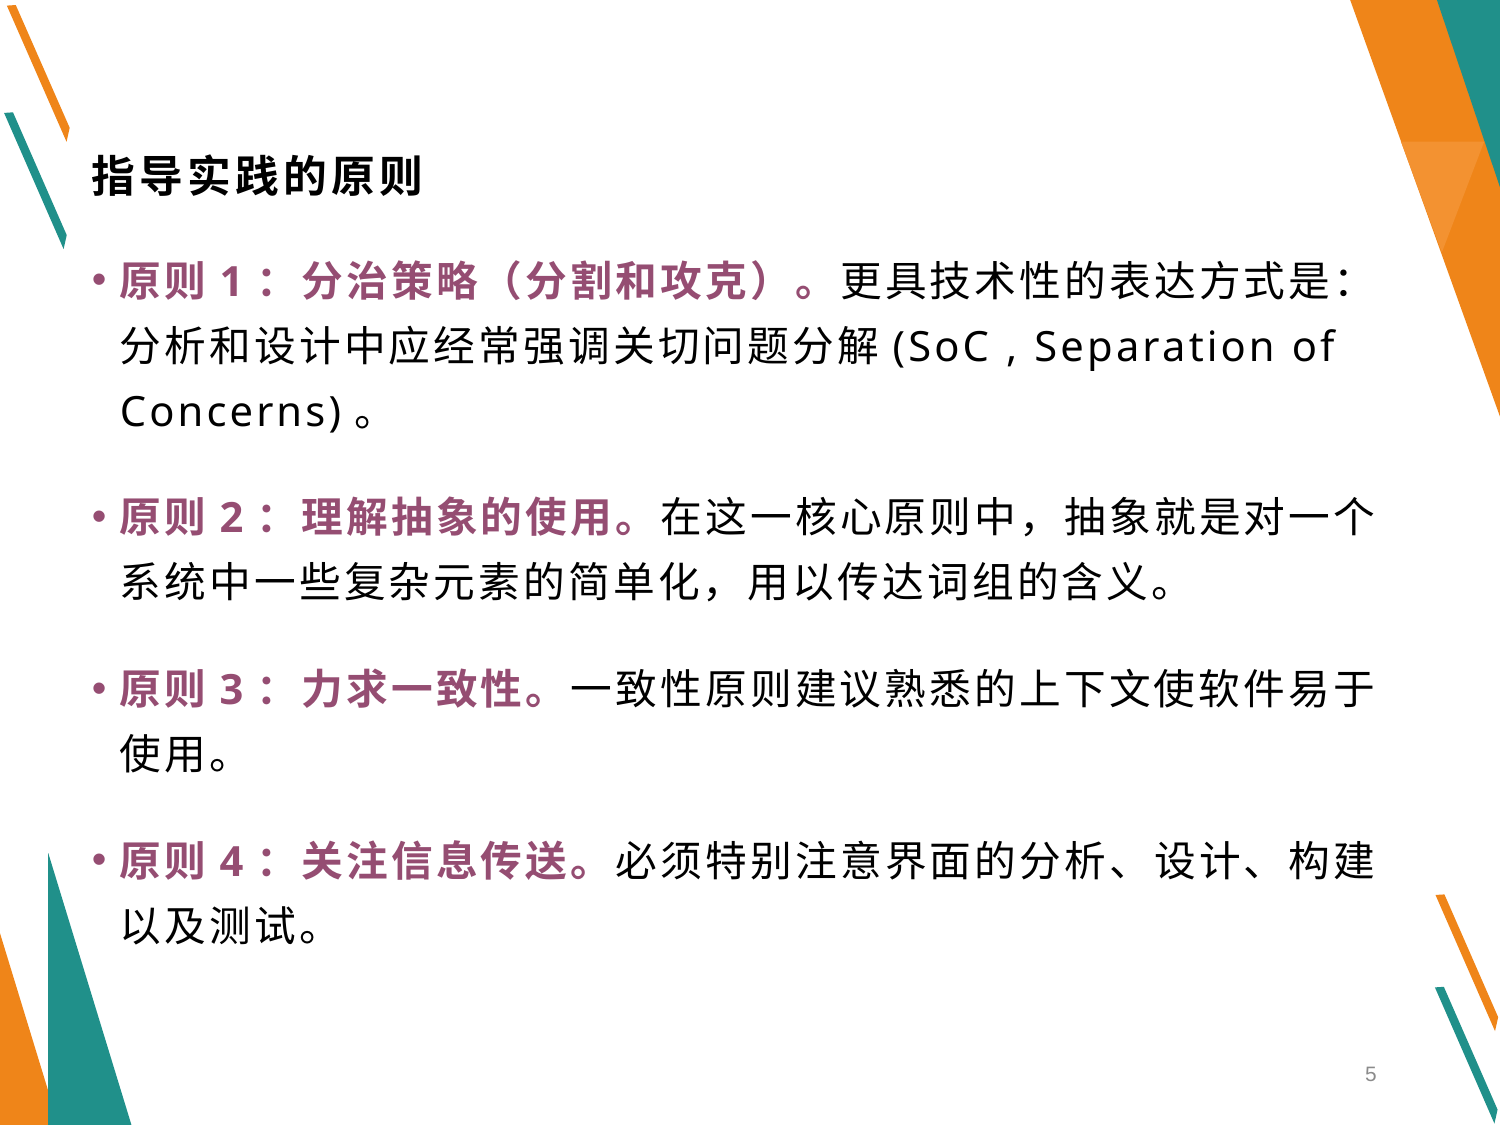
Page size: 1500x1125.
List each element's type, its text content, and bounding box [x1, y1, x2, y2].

slide_number 5 [1059, 1041, 1392, 1094]
title 指导实践的原则 [76, 66, 1424, 209]
list 原则1：分治策略（分割和攻克）。更具技术性的表达方式是：分析和设计中应经常强调关切问题分解(SoC , Separation of Concerns)。 原则2：理解抽象的使用。在这一核心原则中，抽象就是对一个系统中一些复杂元素的简单化，用以传达词组的含义。 原则3：力求一致性。一致性原则建议熟悉的上下文使软件易于使用。 原则4：关注信息传送。必须特别注意界面的分析、设计、构建以及测试。 [76, 231, 1424, 1035]
